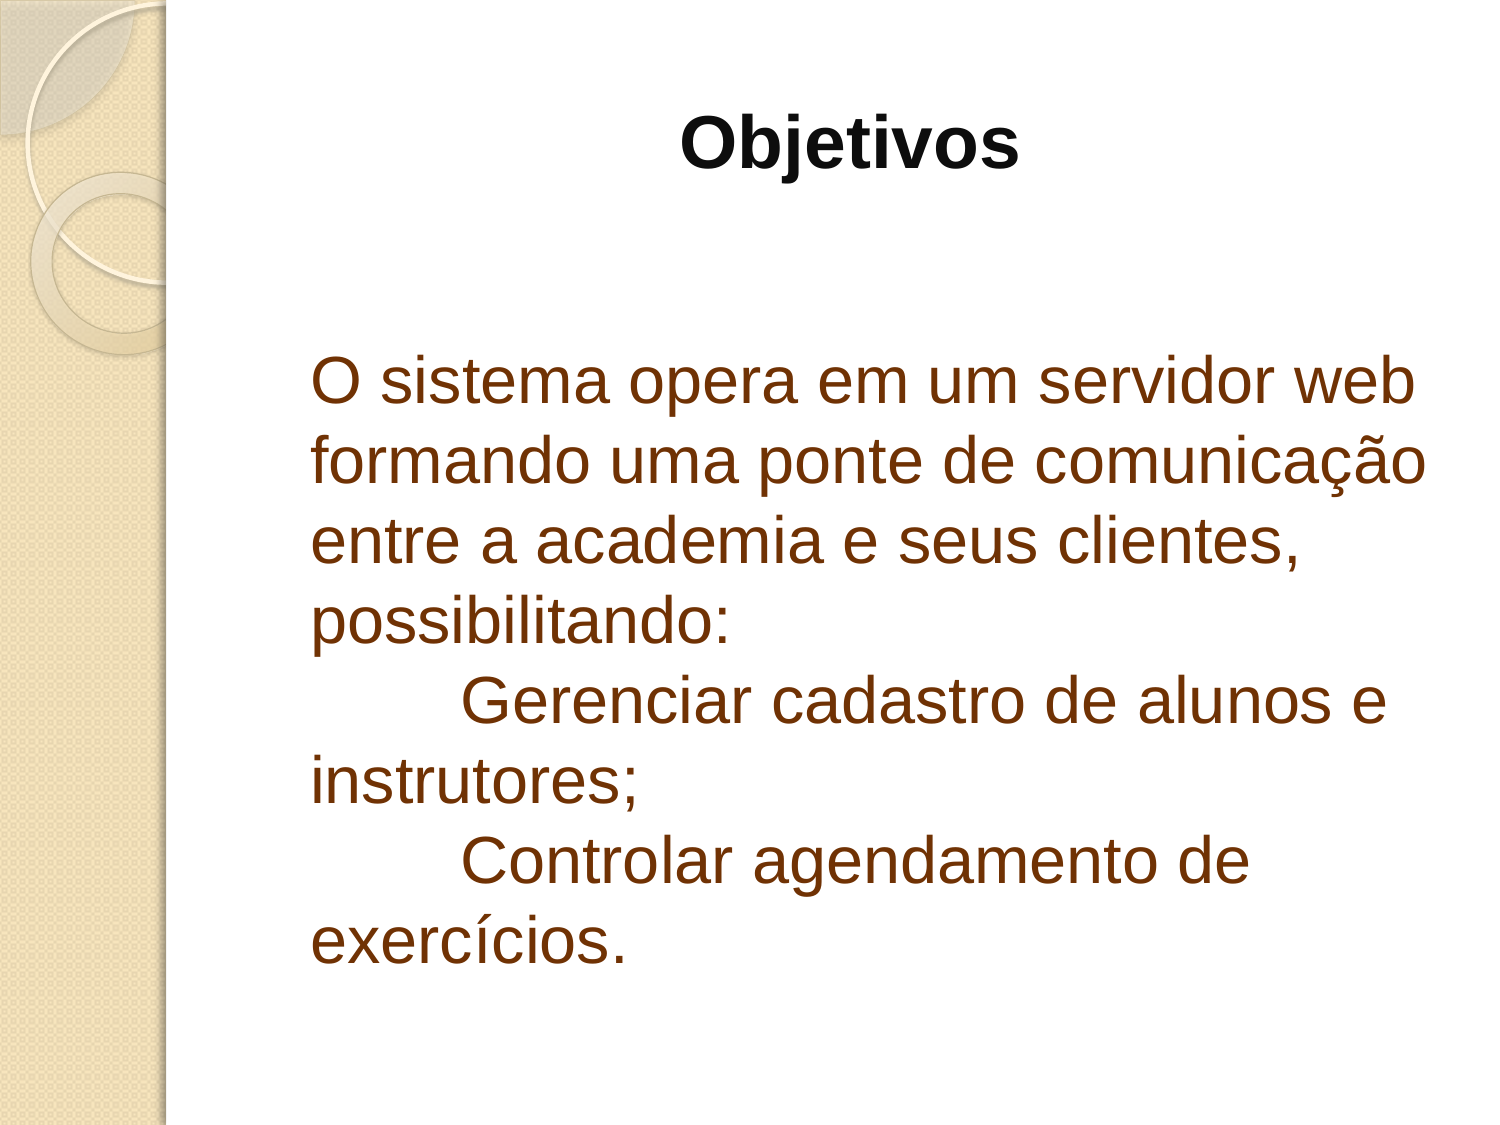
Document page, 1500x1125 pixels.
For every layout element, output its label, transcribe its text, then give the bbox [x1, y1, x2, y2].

title Objetivos [235, 45, 1466, 233]
list O sistema opera em um servidor web formando uma ponte de comunicação entre a academia e seus clientes, possibilitando: Gerenciar cadastro de alunos e instrutores; Controlar agendamento de exercícios. [235, 237, 1466, 1025]
